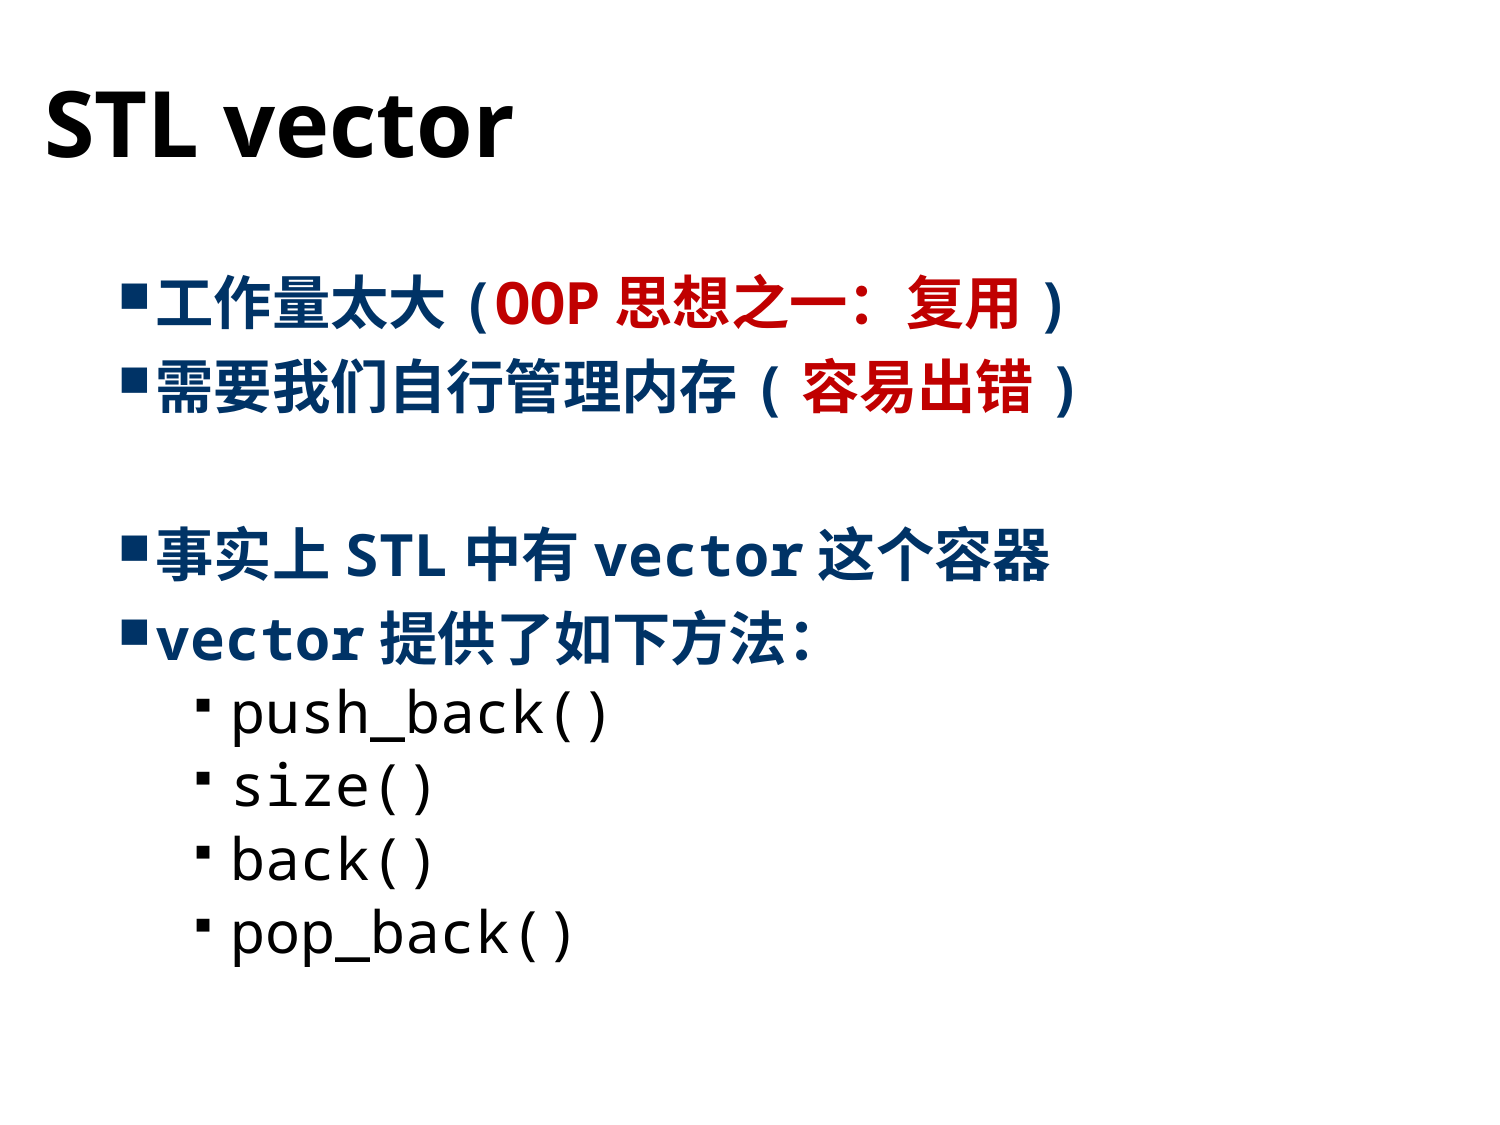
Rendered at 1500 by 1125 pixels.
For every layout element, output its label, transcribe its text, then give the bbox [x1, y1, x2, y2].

title STL vector [29, 19, 1324, 237]
list 工作量太大(OOP思想之一：复用) 需要我们自行管理内存(容易出错) 事实上STL中有vector这个容器 vector提供了如下方法： push_back() size() back() pop_back() [103, 267, 1424, 1047]
